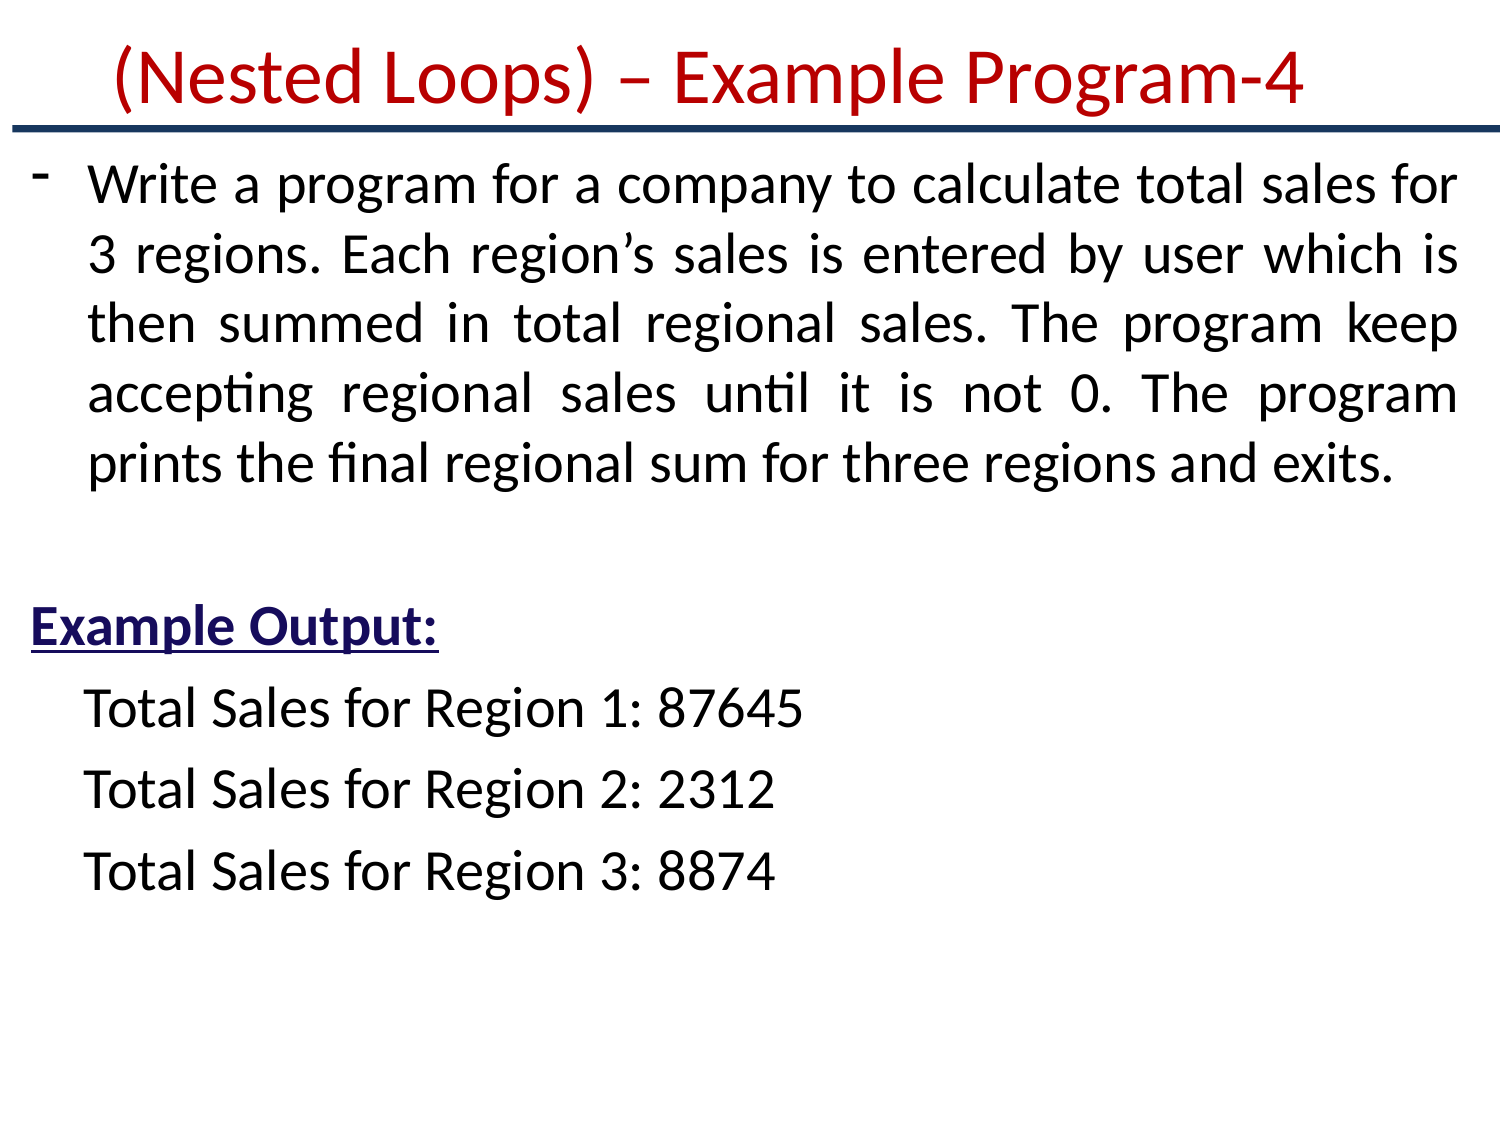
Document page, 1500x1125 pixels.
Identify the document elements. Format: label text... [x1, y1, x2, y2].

title (Nested Loops) – Example Program-4 [24, 15, 1375, 123]
text_box [10, 123, 1500, 135]
list Write a program for a company to calculate total sales for 3 regions. Each region’s sales is entered by user which is then summed in total regional sales. The program keep accepting regional sales until it is not 0. The program prints the final regional sum for three regions and exits. Example Output: Total Sales for Region 1: 87645 Total Sales for Region 2: 2312 Total Sales for Region 3: 8874 [15, 137, 1475, 1088]
